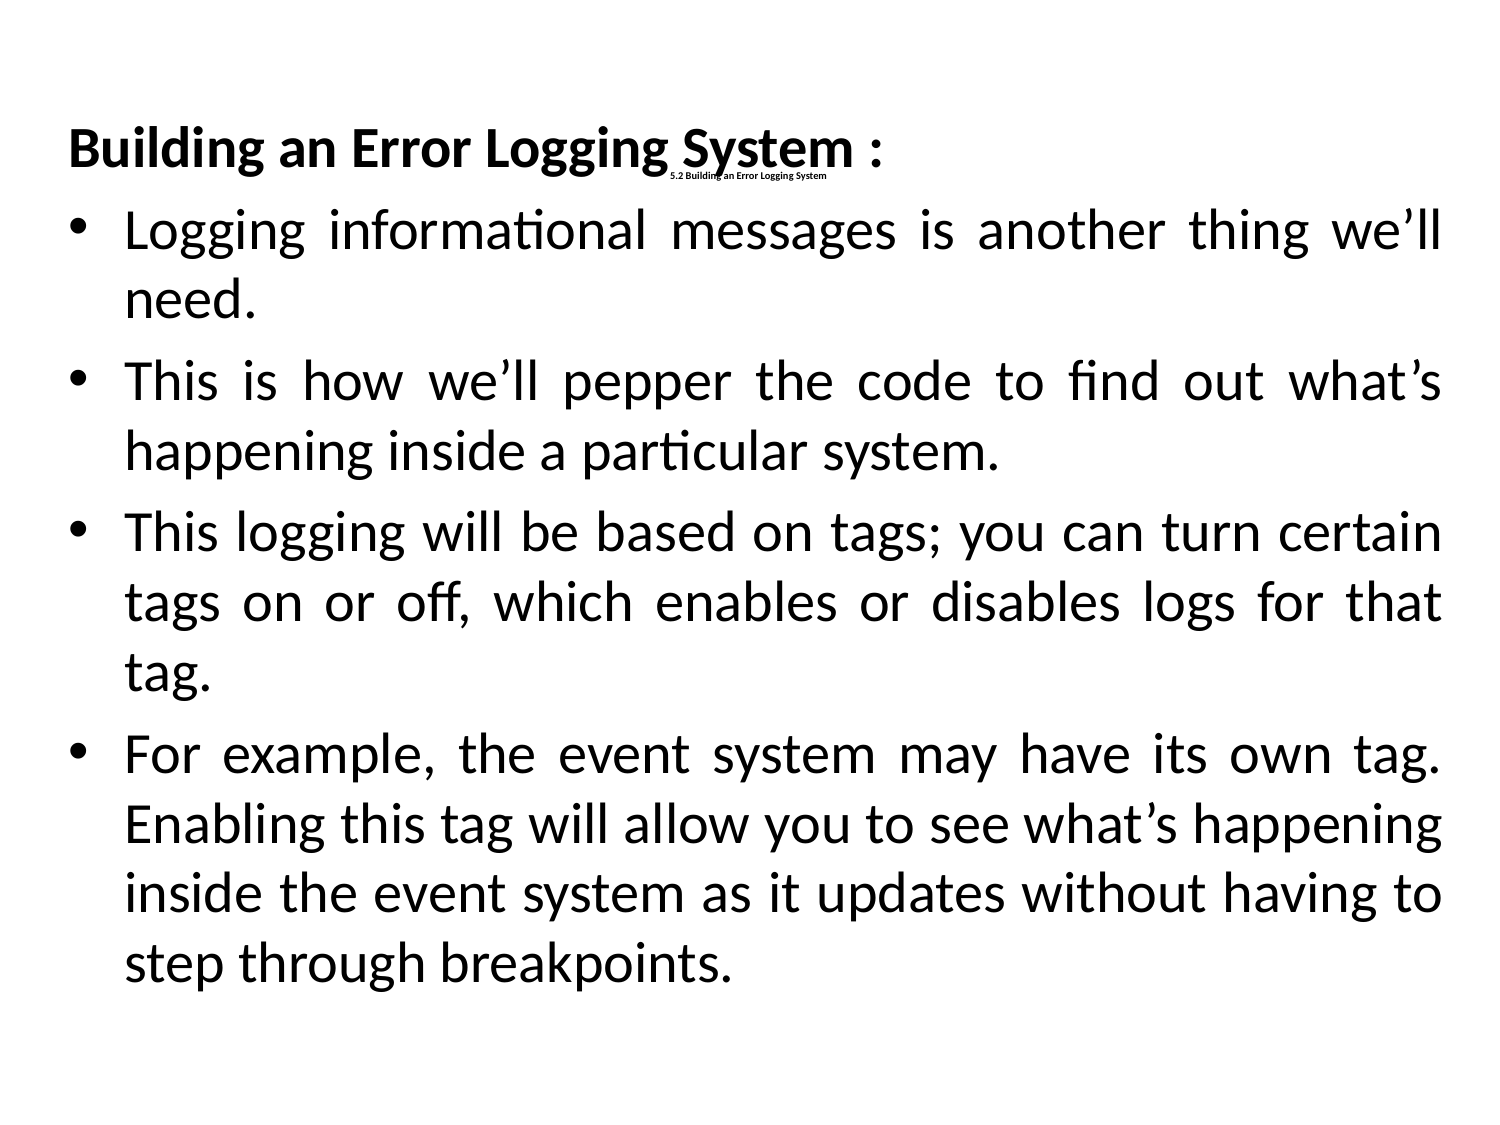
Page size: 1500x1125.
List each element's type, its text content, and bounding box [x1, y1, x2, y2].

list Building an Error Logging System : Logging informational messages is another thing we’ll need. This is how we’ll pepper the code to find out what’s happening inside a particular system. This logging will be based on tags; you can turn certain tags on or off, which enables or disables logs for that tag. For example, the event system may have its own tag. Enabling this tag will allow you to see what’s happening inside the event system as it updates without having to step through breakpoints. [53, 101, 1459, 1094]
